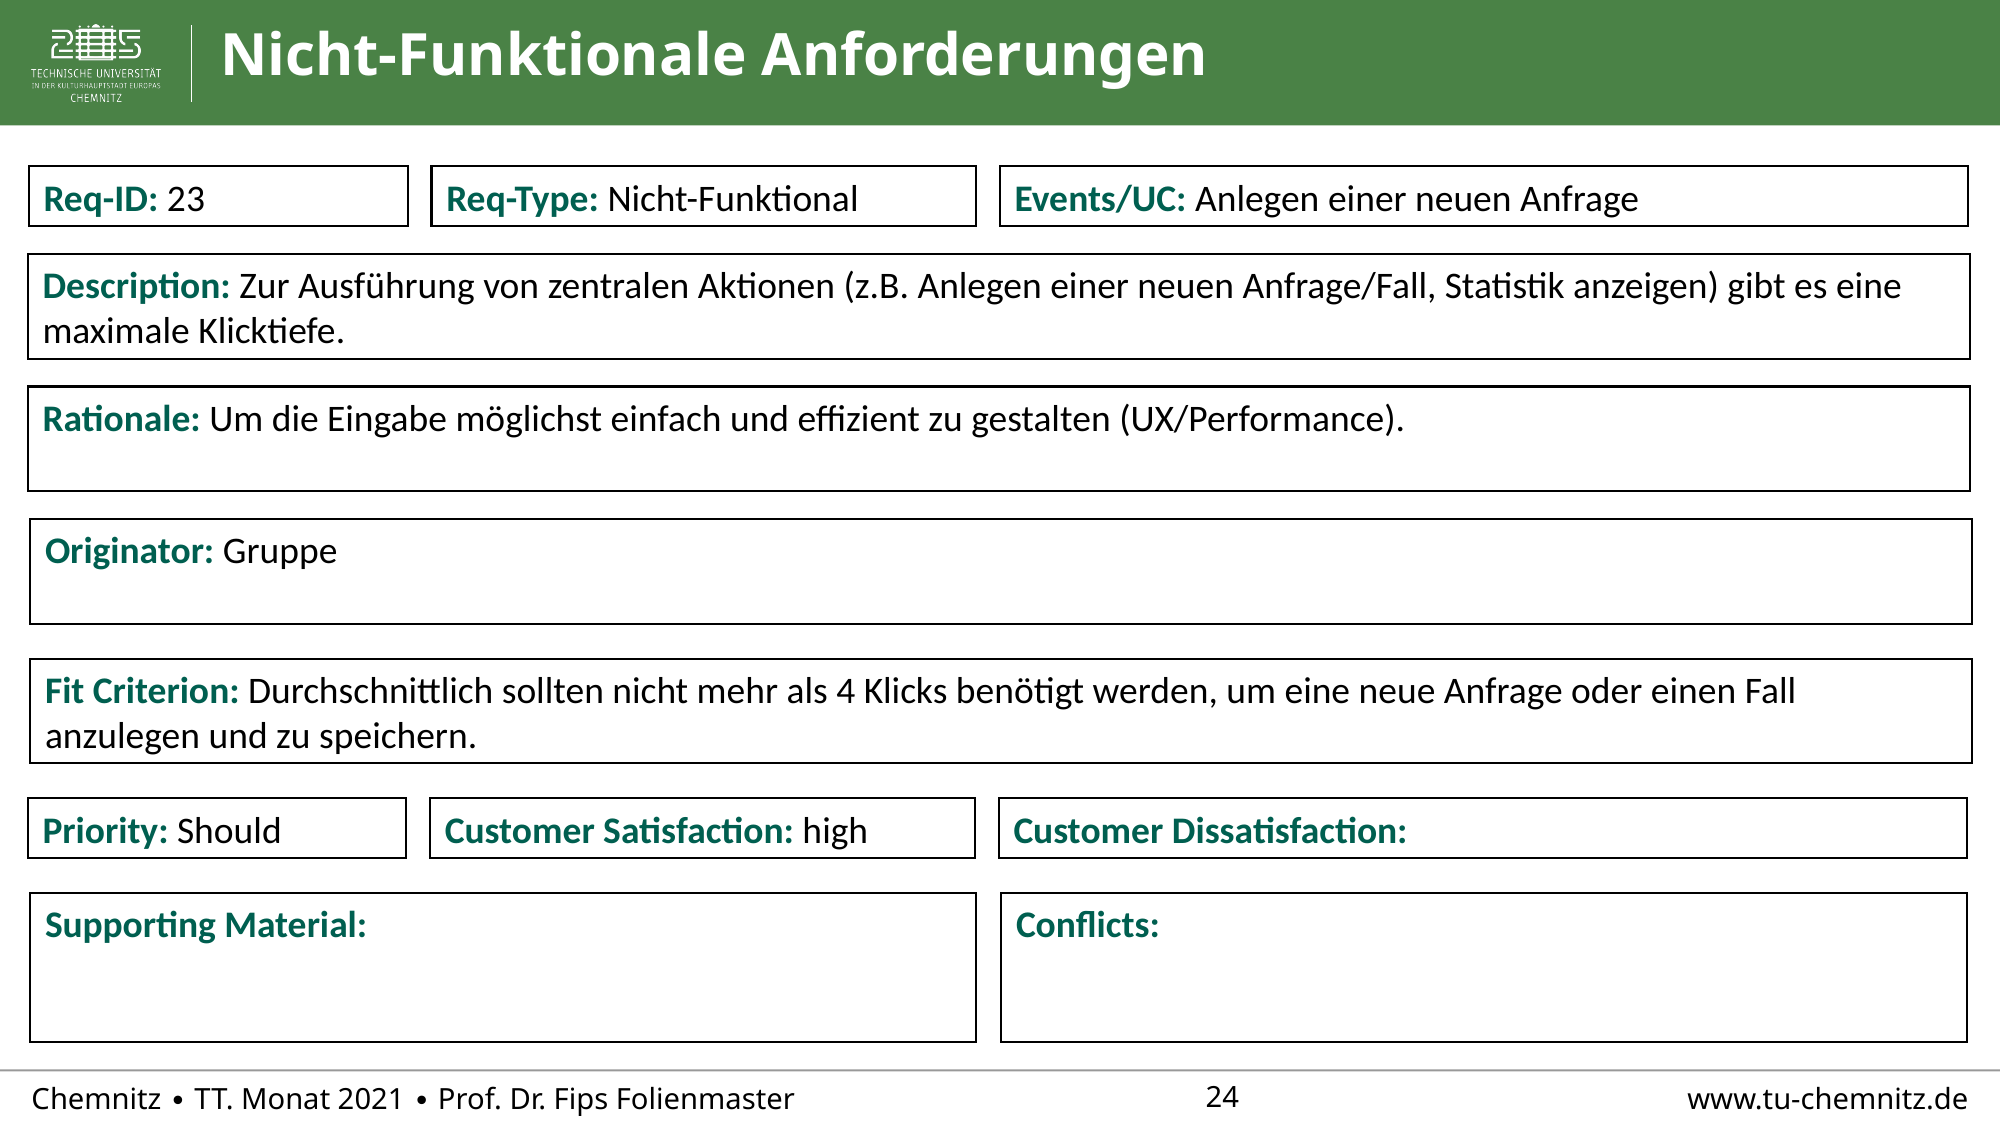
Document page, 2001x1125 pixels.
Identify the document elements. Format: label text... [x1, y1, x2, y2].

picture [31, 24, 161, 102]
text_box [28, 166, 1969, 227]
title Nicht-Funktionale Anforderungen [220, 24, 1969, 102]
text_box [27, 254, 1973, 765]
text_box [27, 798, 1968, 859]
text_box Conflicts: [1000, 892, 1968, 1043]
text_box Supporting Material: [29, 892, 977, 1043]
